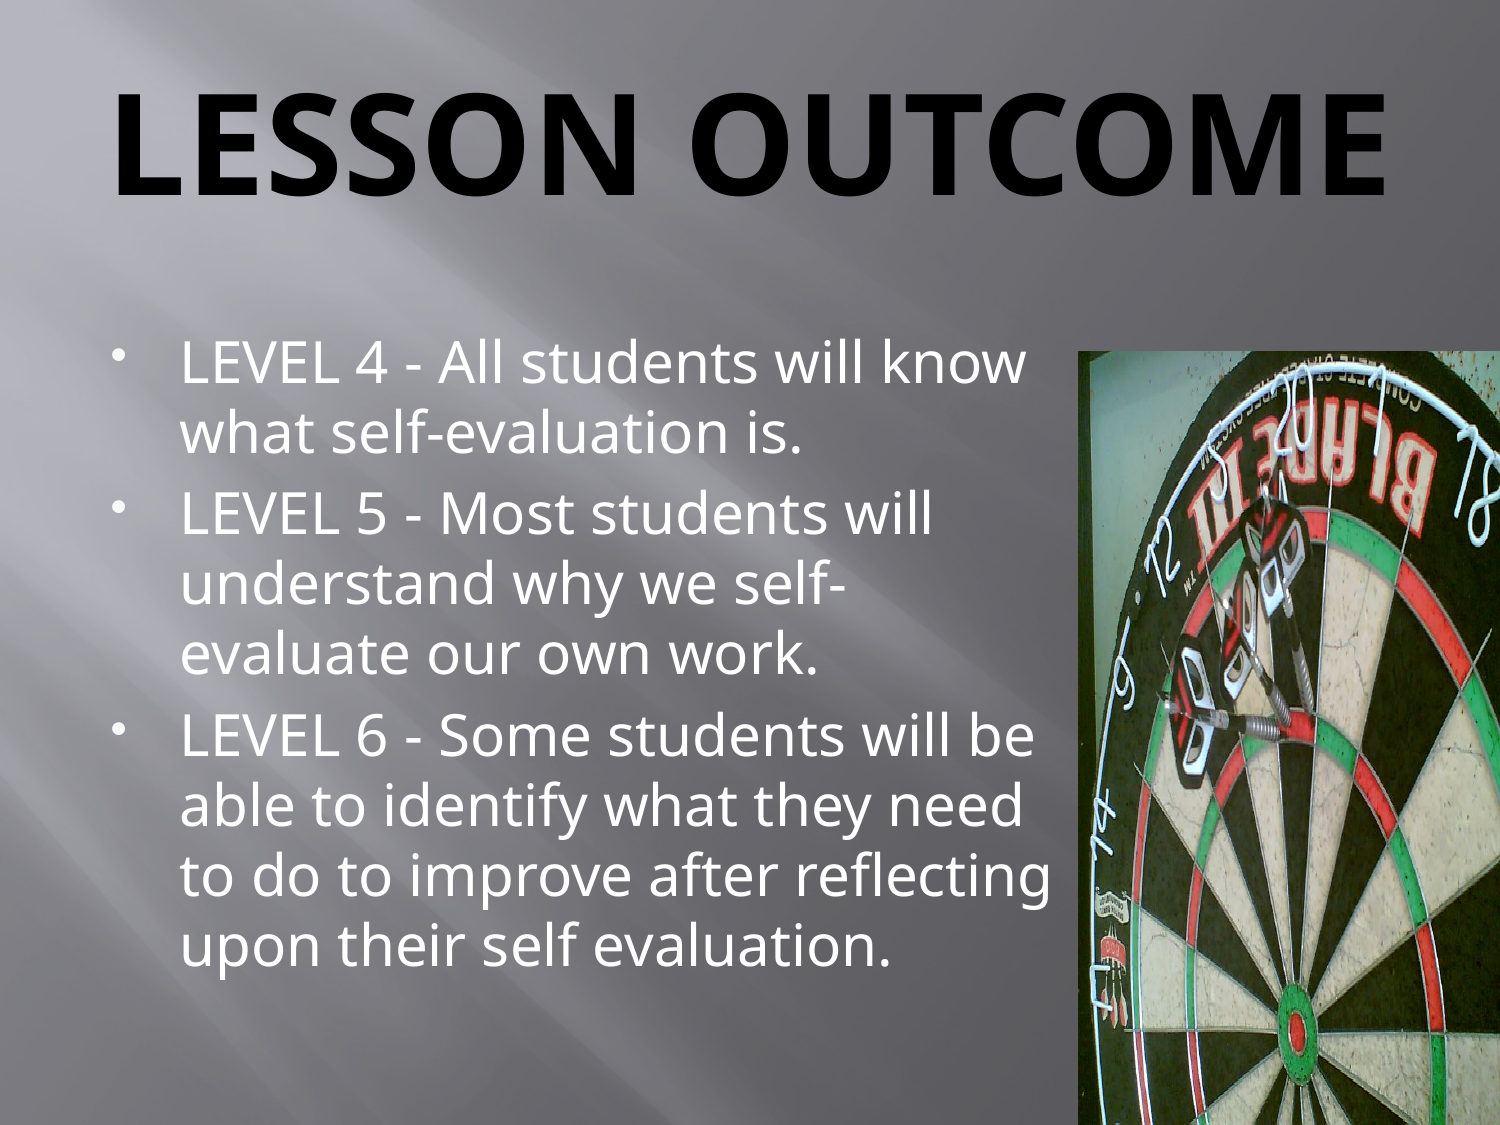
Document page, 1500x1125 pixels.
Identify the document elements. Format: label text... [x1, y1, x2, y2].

list LEVEL 4 - All students will know what self-evaluation is. LEVEL 5 - Most students will understand why we self-evaluate our own work. LEVEL 6 - Some students will be able to identify what they need to do to improve after reflecting upon their self evaluation. [75, 317, 1079, 1038]
picture [1077, 351, 1500, 1125]
title LESSON OUTCOME [75, 45, 1425, 233]
